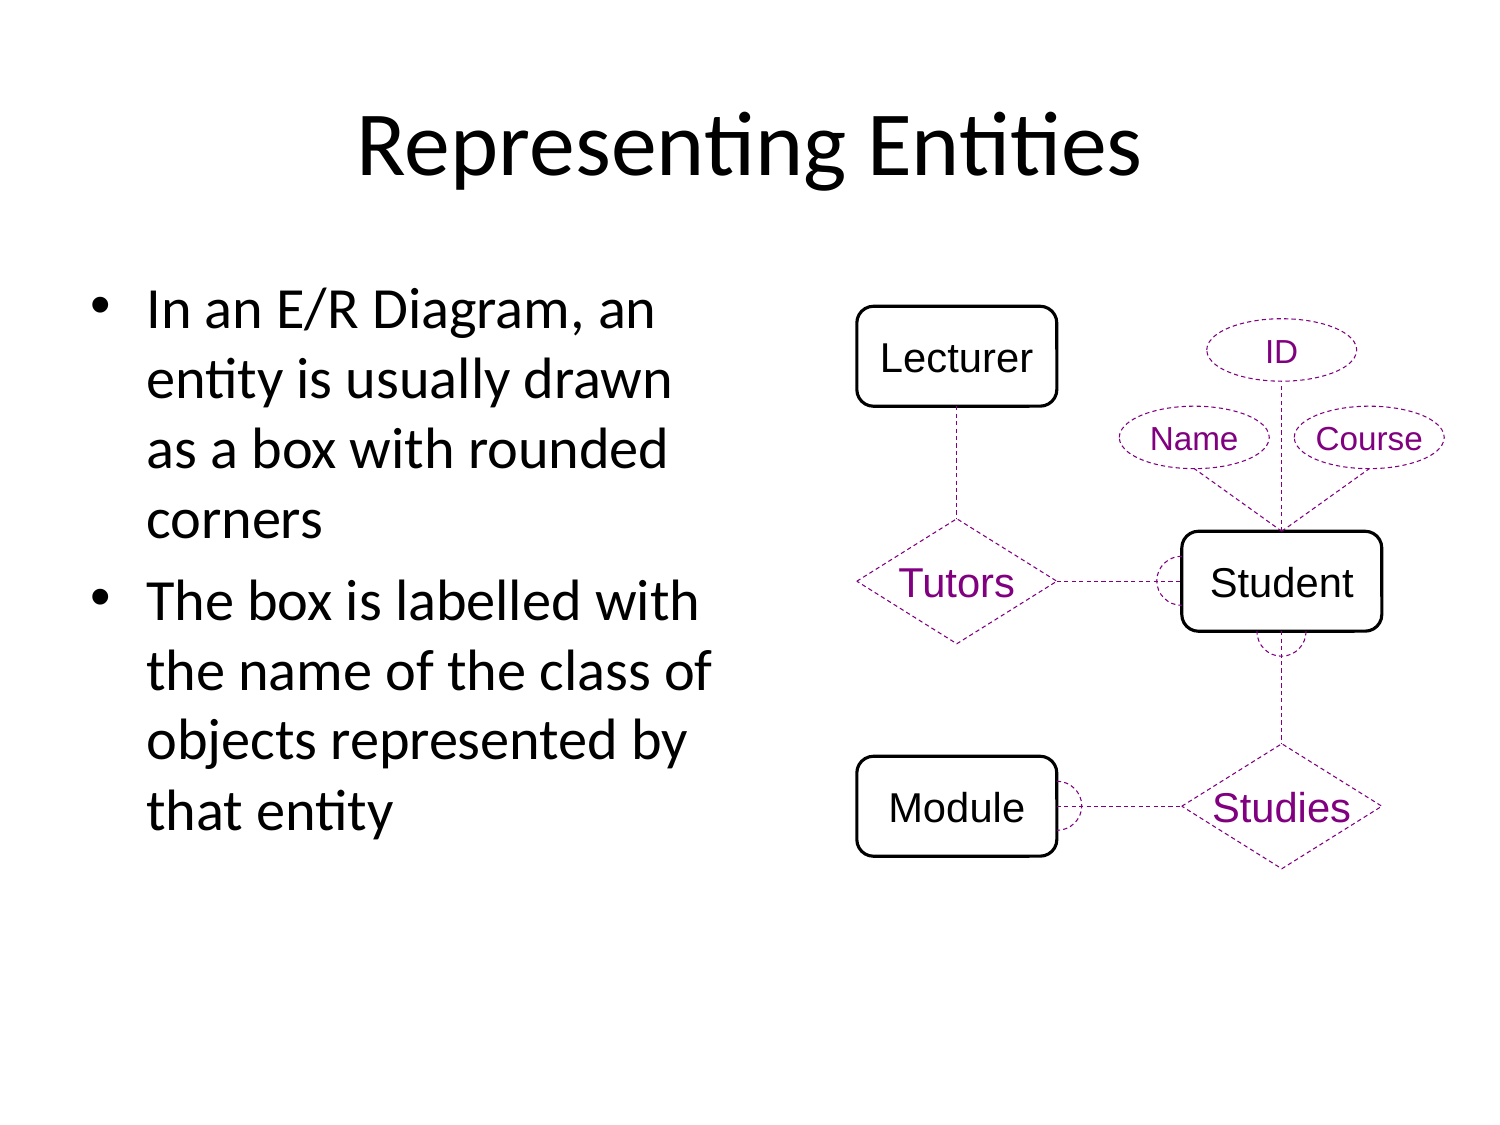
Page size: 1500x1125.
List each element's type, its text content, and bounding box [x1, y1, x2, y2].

text_box [1056, 781, 1082, 831]
text_box Course [1294, 406, 1445, 469]
title Representing Entities [75, 45, 1425, 233]
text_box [1288, 468, 1370, 530]
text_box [1194, 468, 1282, 530]
text_box Student [1181, 533, 1382, 632]
list In an E/R Diagram, an entity is usually drawn as a box with rounded corners The box is labelled with the name of the class of objects represented by that entity [75, 262, 738, 1005]
text_box Tutors [856, 521, 1056, 644]
text_box Name [1119, 406, 1270, 469]
text_box Studies [1182, 746, 1382, 869]
text_box Lecturer [856, 306, 1057, 407]
text_box [1156, 556, 1182, 584]
text_box [1256, 631, 1307, 656]
text_box [1158, 586, 1182, 606]
text_box Module [856, 756, 1057, 857]
text_box ID [1206, 318, 1357, 382]
